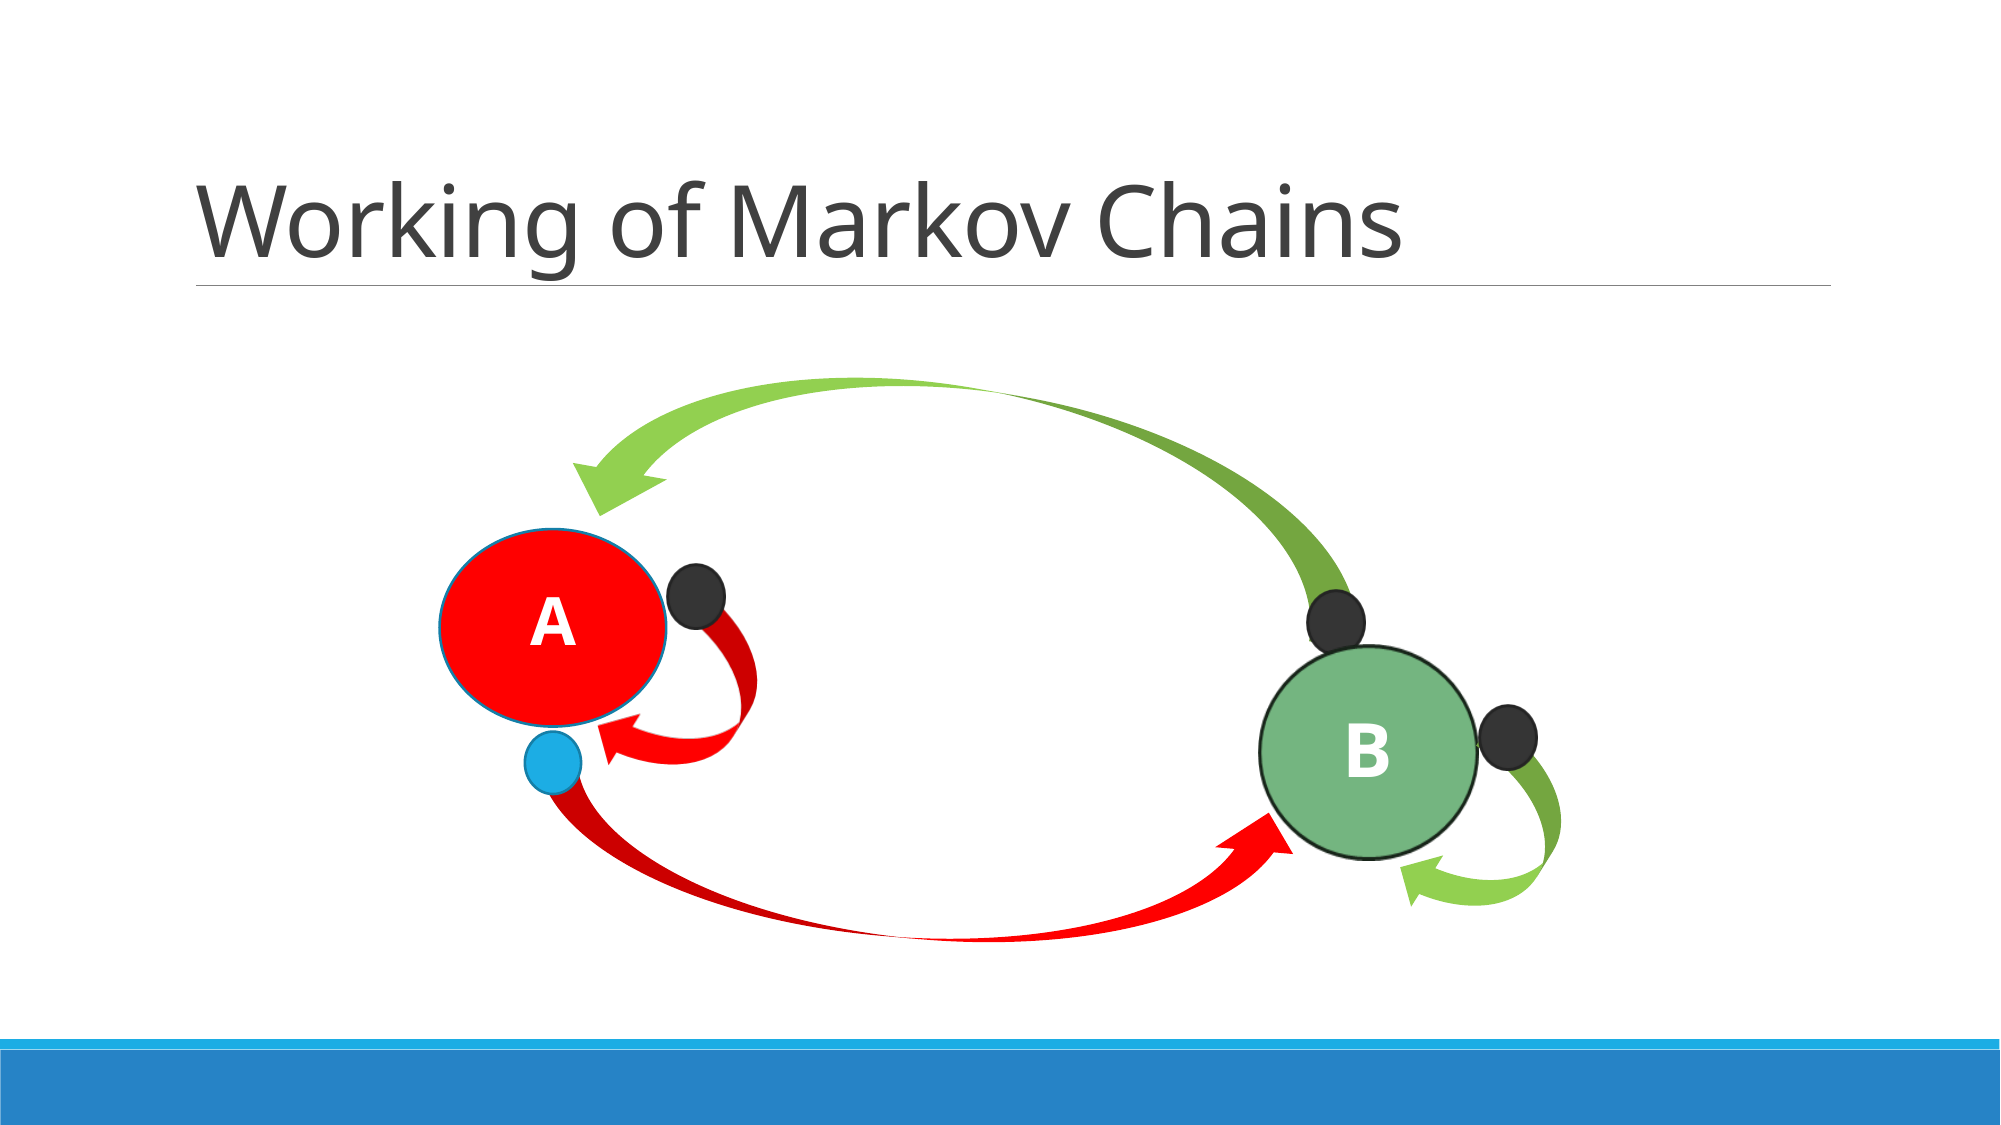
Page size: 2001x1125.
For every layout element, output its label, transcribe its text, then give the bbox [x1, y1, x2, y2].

text_box [646, 569, 652, 577]
picture [577, 543, 758, 766]
text_box [1399, 772, 1563, 909]
title Working of Markov Chains [180, 47, 1830, 285]
text_box [548, 776, 1260, 944]
text_box [438, 527, 608, 728]
picture [1257, 588, 1539, 862]
text_box [571, 376, 1349, 591]
text_box A [515, 571, 594, 666]
text_box [523, 730, 583, 796]
